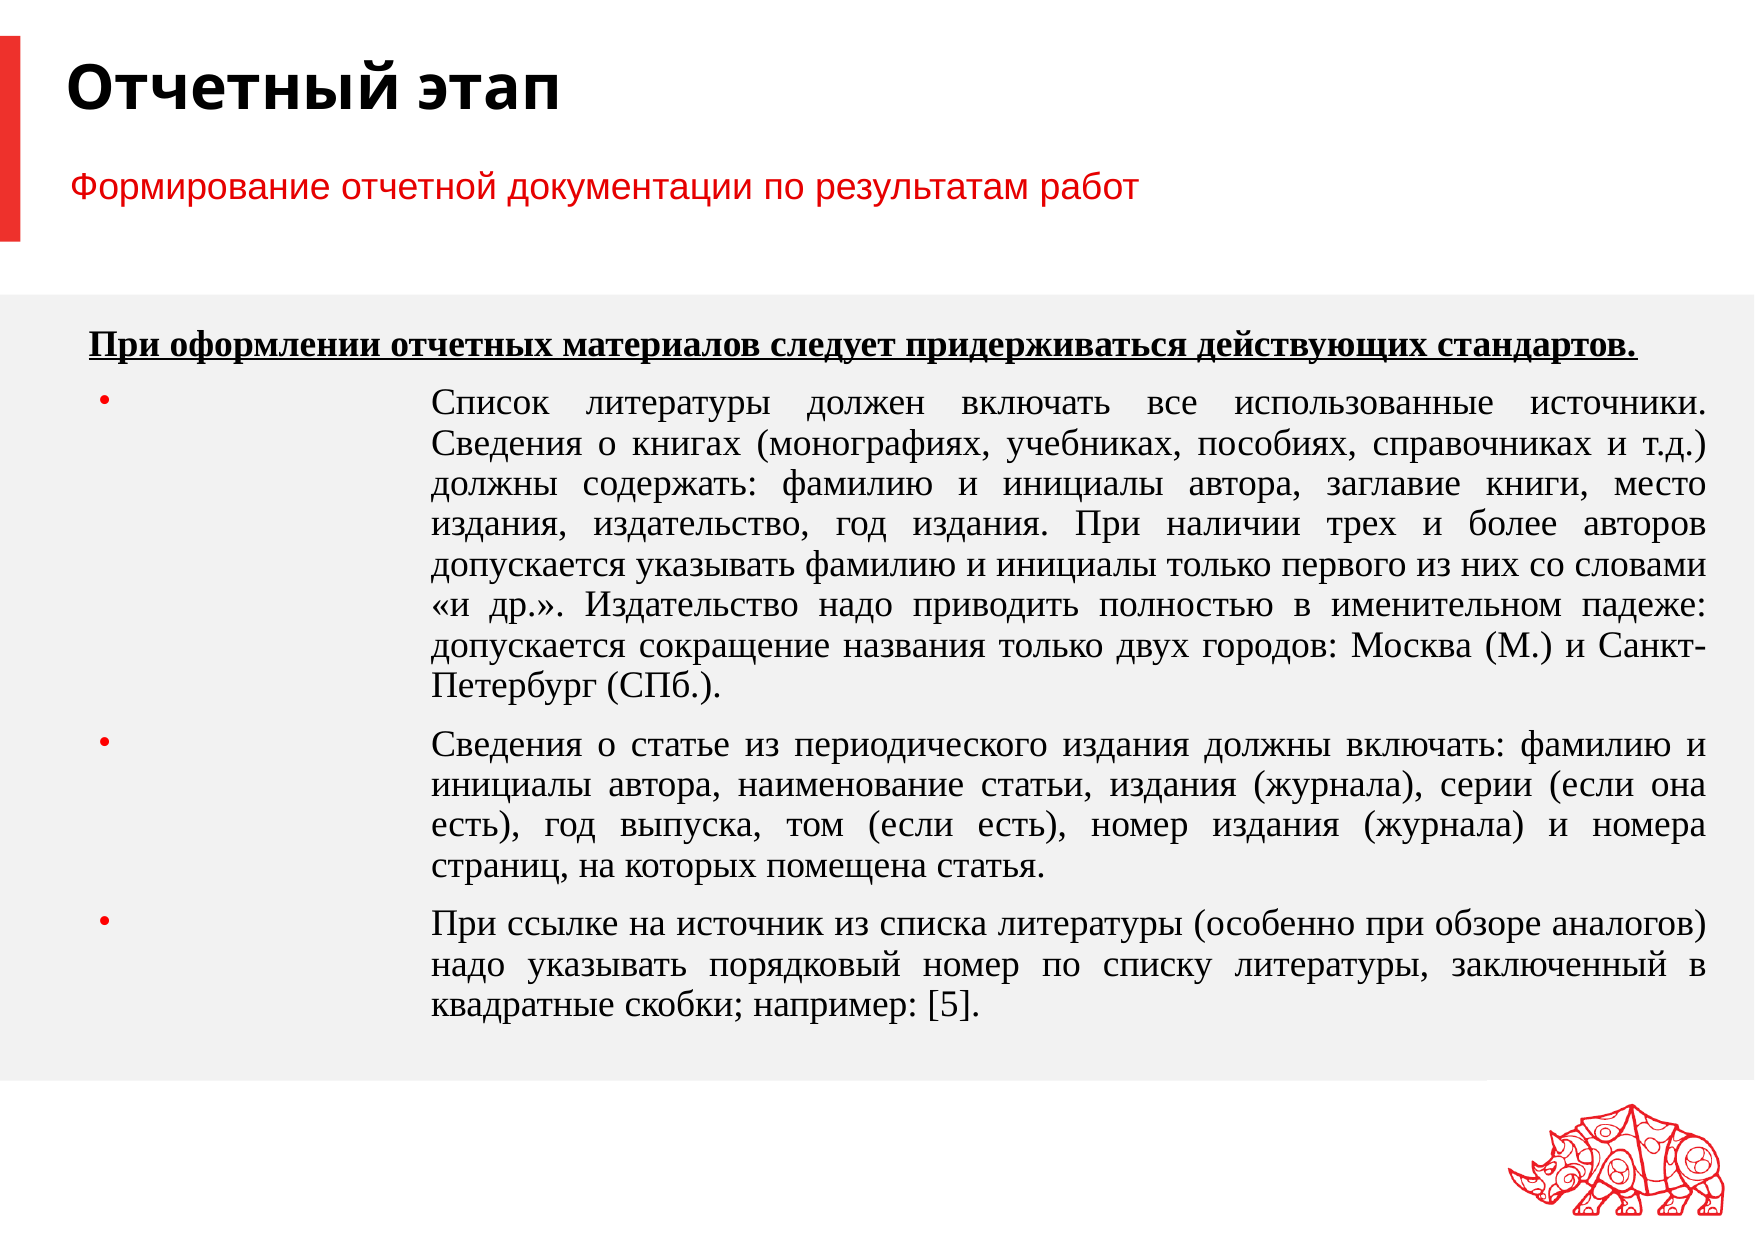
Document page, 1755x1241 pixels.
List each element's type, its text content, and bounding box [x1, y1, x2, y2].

picture [1487, 1080, 1754, 1229]
title Отчетный этап [65, 49, 1732, 301]
list Формирование отчетной документации по результатам работ [38, 72, 1651, 241]
list При оформлении отчетных материалов следует придерживаться действующих стандартов. Список литературы должен включать все использованные источники. Сведения о книгах (монографиях, учебниках, пособиях, справочниках и т.д.) должны содержать: фамилию и инициалы автора, заглавие книги, место издания, издательство, год издания. При наличии трех и более авторов допускается указывать фамилию и инициалы только первого из них со словами «и др.». Издательство надо приводить полностью в именительном падеже: допускается сокращение названия только двух городов: Москва (М.) и Санкт-Петербург (СПб.). Сведения о статье из периодического издания должны включать: фамилию и инициалы автора, наименование статьи, издания (журнала), серии (если она есть), год выпуска, том (если есть), номер издания (журнала) и номера страниц, на которых помещена статья. При ссылке на источник из списка литературы (особенно при обзоре аналогов) надо указывать порядковый номер по списку литературы, заключенный в квадратные скобки; например: [5]. [71, 315, 1726, 513]
